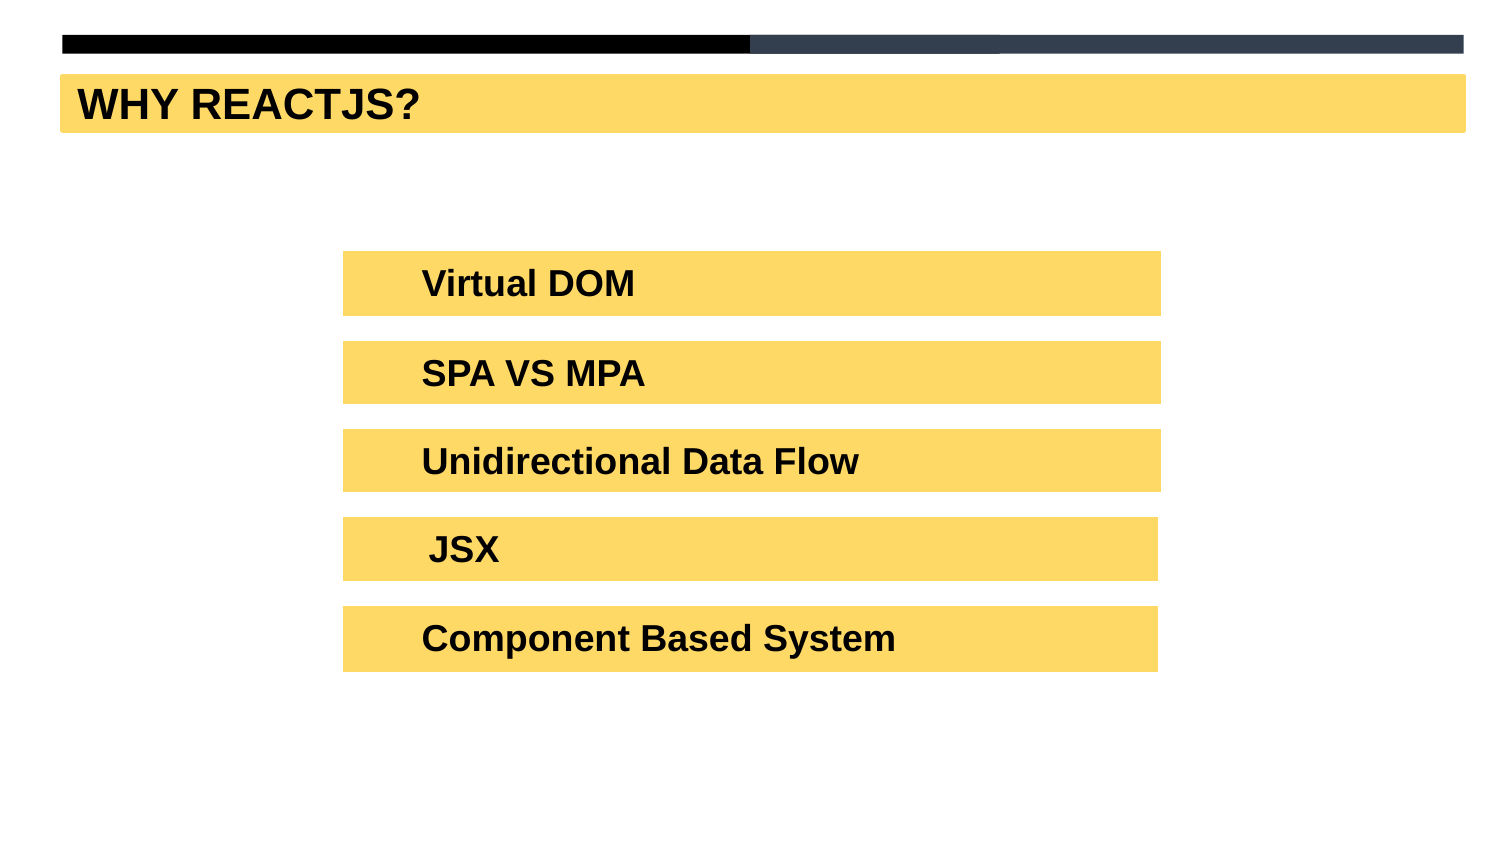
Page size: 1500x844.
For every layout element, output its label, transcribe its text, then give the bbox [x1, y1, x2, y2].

text_box Component Based System [343, 606, 1158, 672]
text_box [767, 74, 1466, 133]
text_box WHY REACTJS? [62, 68, 767, 136]
text_box [60, 33, 748, 56]
text_box [748, 33, 1466, 56]
text_box Virtual DOM [343, 251, 1161, 316]
text_box SPA VS MPA [343, 341, 1161, 404]
text_box Unidirectional Data Flow [343, 429, 1161, 492]
text_box JSX [343, 517, 1158, 581]
